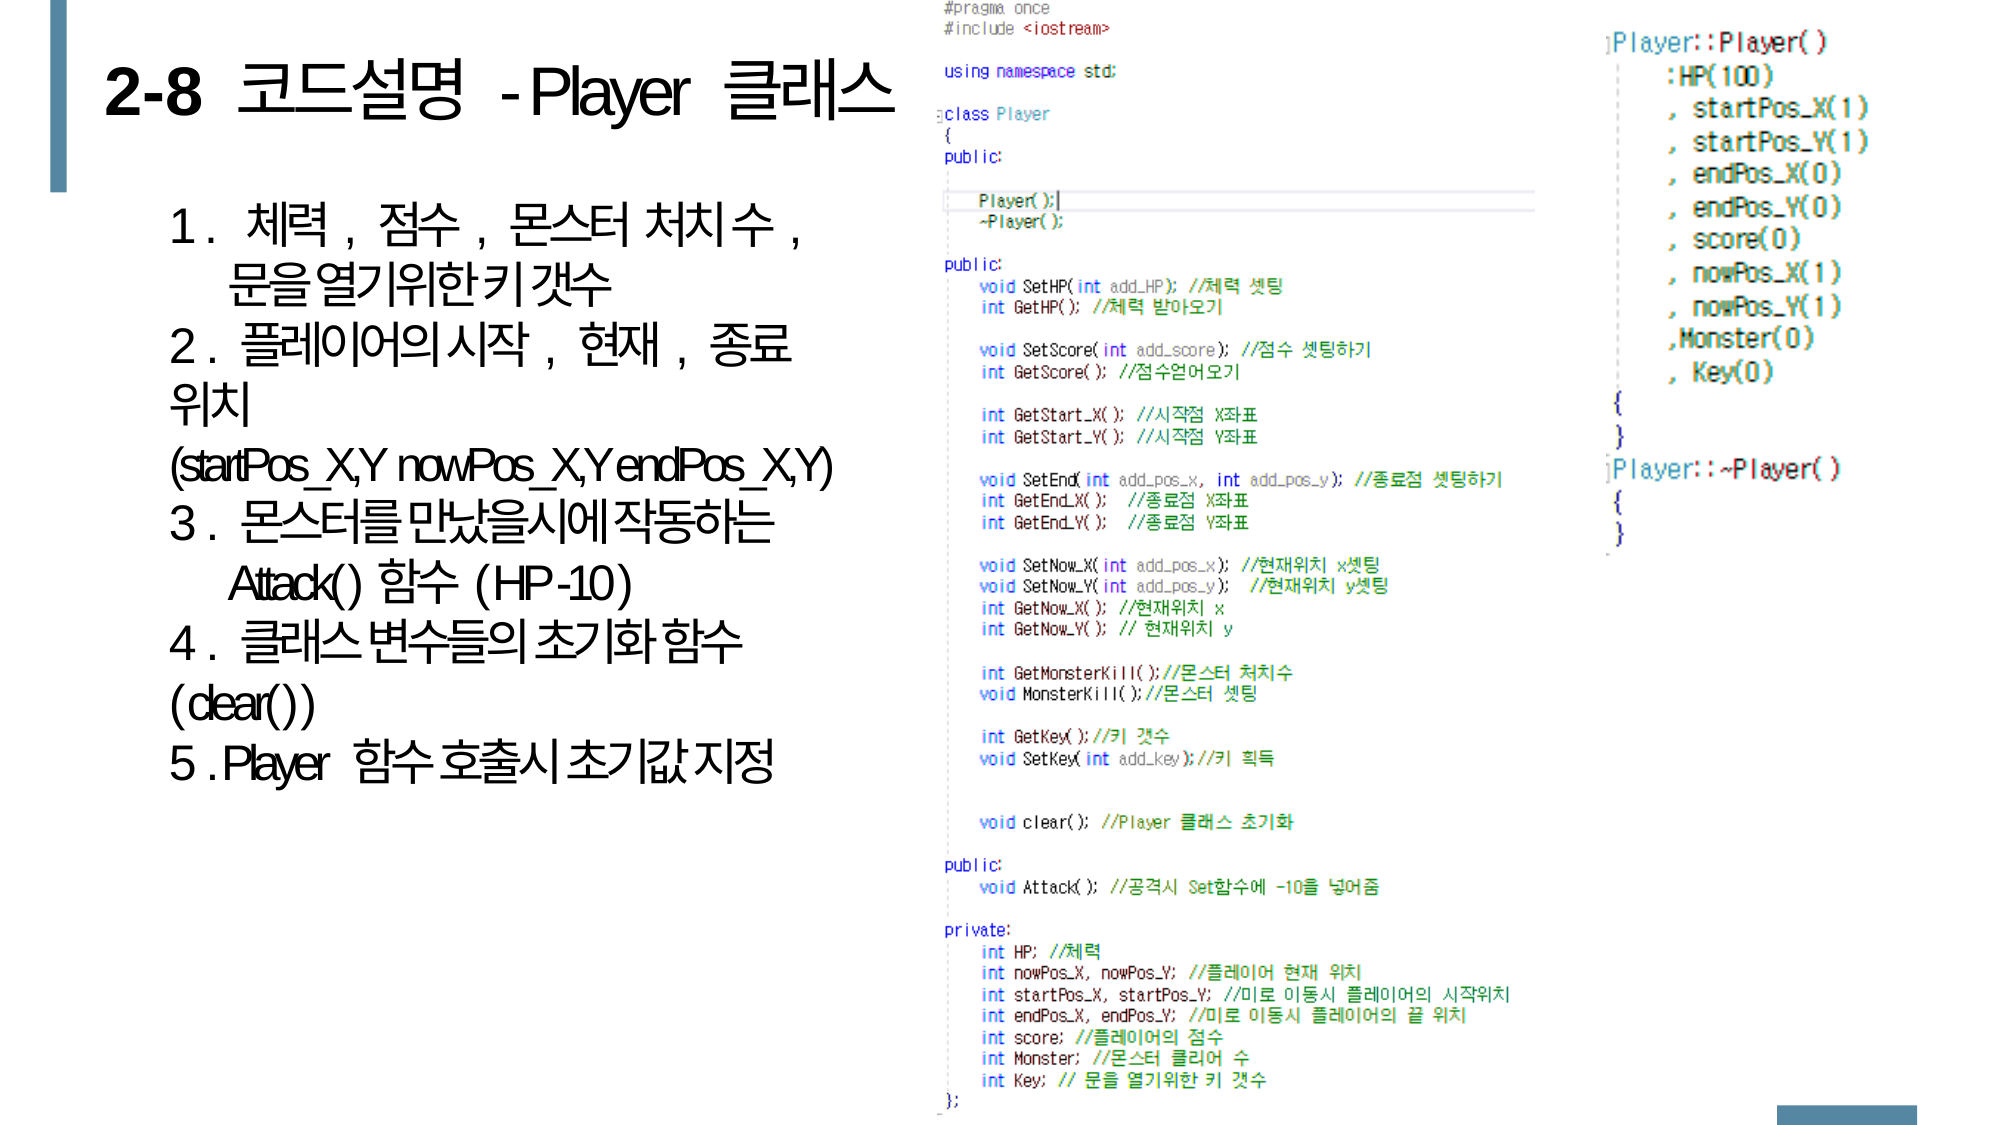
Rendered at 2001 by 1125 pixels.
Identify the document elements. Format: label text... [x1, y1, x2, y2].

picture [1606, 28, 1893, 563]
text_box [1776, 1104, 1918, 1125]
text_box 코드설명 - Player 클래스 [220, 39, 928, 137]
text_box 1 . 체력, 점수, 몬스터 처치 수, 문을 열기위한 키 갯수 2 . 플레이어의 시작, 현재, 종료 위치 (startPos_X,Y nowPos_X,Y endPos_X,Y) 3 . 몬스터를 만났을시에 작동하는 Attack( )함수( HP -10 ) 4 . 클래스 변수들의 초기화 함수 ( clear( ) ) 5 . Player 함수 호출시 초기값 지정 [153, 185, 861, 798]
text_box 2-8 [90, 39, 220, 137]
text_box [49, 0, 68, 193]
picture [937, 0, 1535, 1125]
